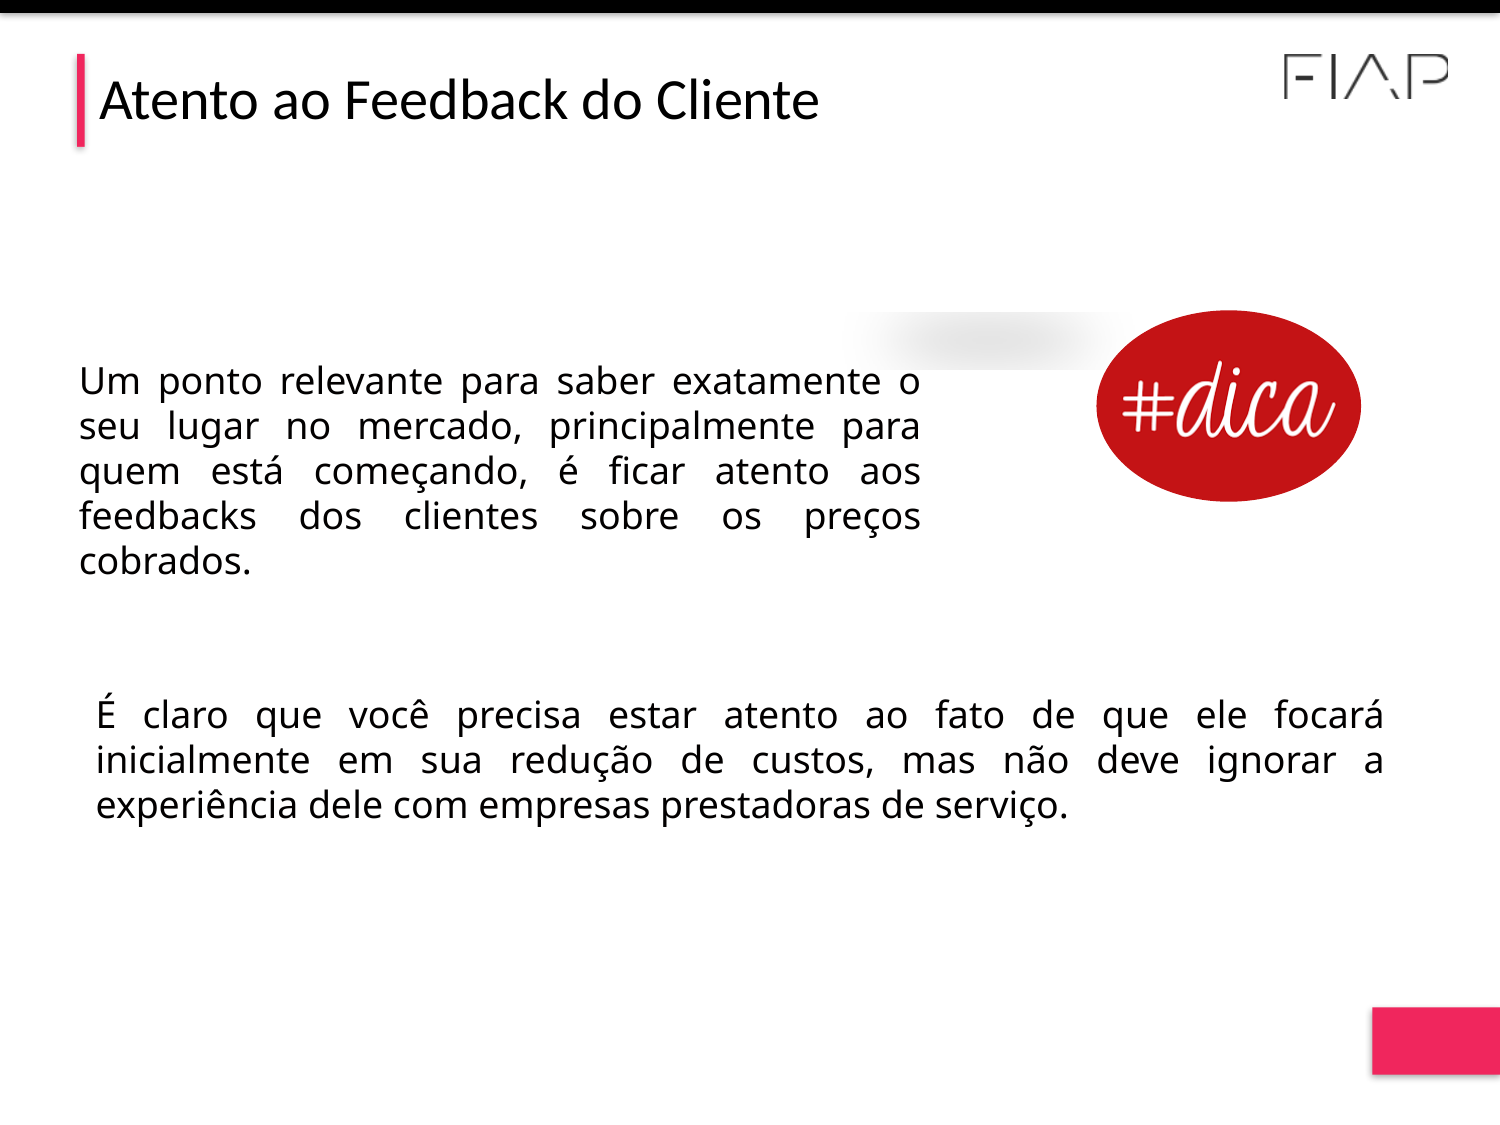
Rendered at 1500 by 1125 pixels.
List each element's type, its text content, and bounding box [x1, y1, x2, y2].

text_box Um ponto relevante para saber exatamente o seu lugar no mercado, principalmente para quem está começando, é ficar atento aos feedbacks dos clientes sobre os preços cobrados. [64, 349, 937, 635]
picture [1096, 310, 1362, 502]
text_box [0, 0, 1500, 14]
text_box [1372, 1007, 1500, 1075]
text_box [76, 53, 85, 146]
picture [1283, 53, 1449, 99]
text_box Atento ao Feedback do Cliente [84, 53, 1097, 139]
text_box É claro que você precisa estar atento ao fato de que ele focará inicialmente em sua redução de custos, mas não deve ignorar a experiência dele com empresas prestadoras de serviço. [80, 683, 1401, 834]
